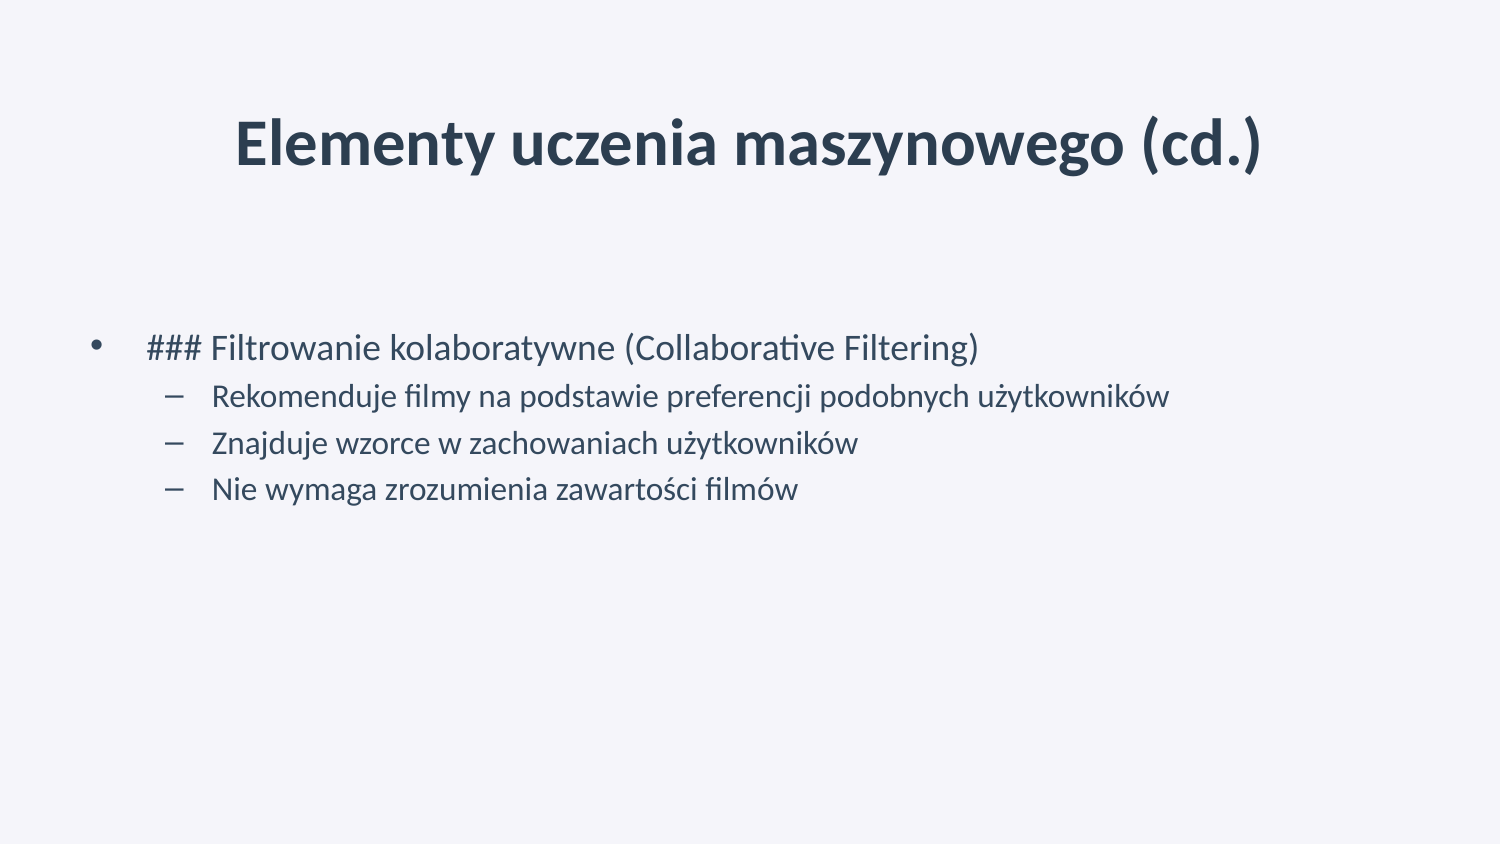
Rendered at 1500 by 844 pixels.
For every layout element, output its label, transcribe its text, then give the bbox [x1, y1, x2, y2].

title Elementy uczenia maszynowego (cd.) [75, 45, 1425, 233]
list ### Filtrowanie kolaboratywne (Collaborative Filtering) Rekomenduje filmy na podstawie preferencji podobnych użytkowników Znajduje wzorce w zachowaniach użytkowników Nie wymaga zrozumienia zawartości filmów [75, 262, 1425, 844]
